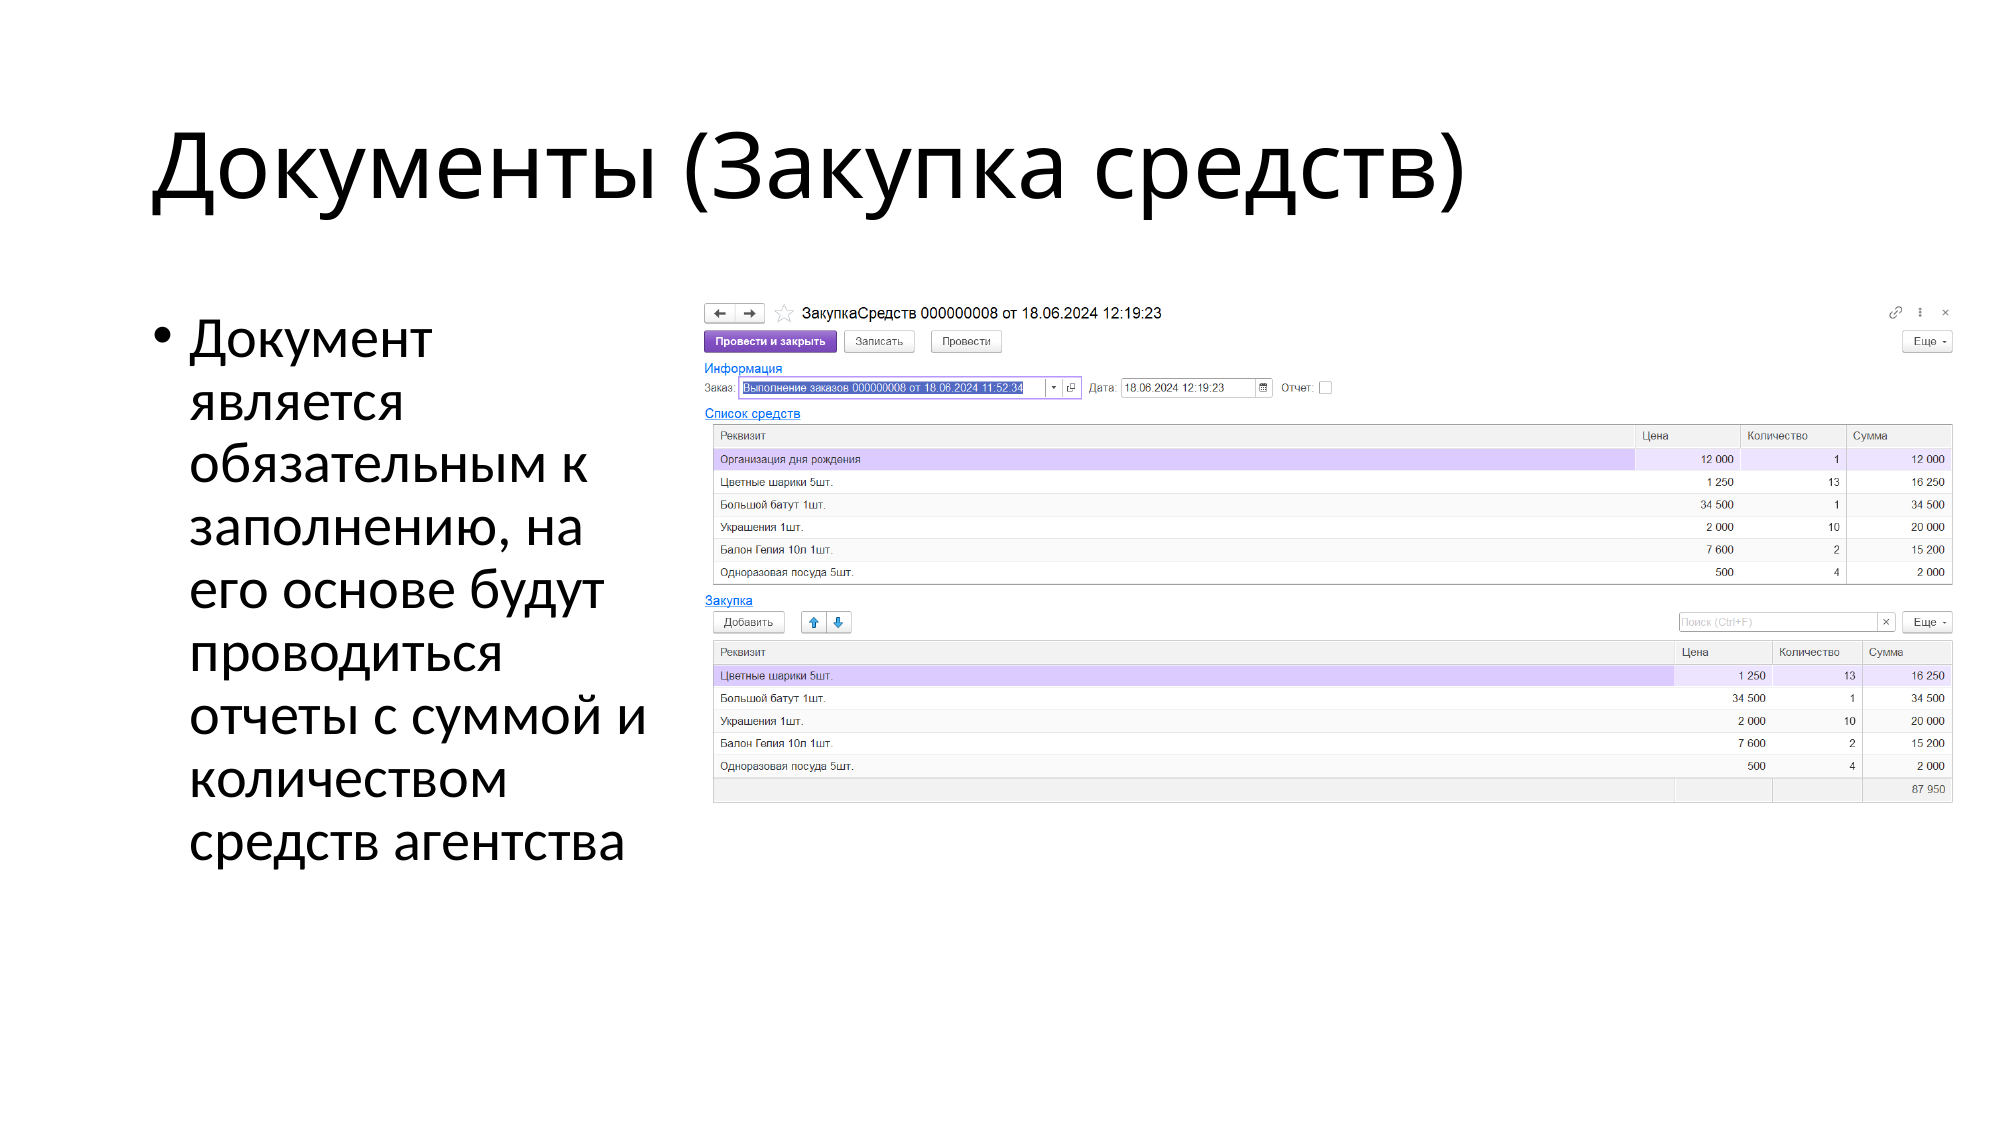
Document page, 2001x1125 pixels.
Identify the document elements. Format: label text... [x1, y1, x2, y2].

list Документ является обязательным к заполнению, на его основе будут проводиться отчеты с суммой и количеством средств агентства [137, 299, 669, 1045]
title Документы (Закупка средств) [137, 59, 1863, 278]
picture [694, 299, 1966, 810]
